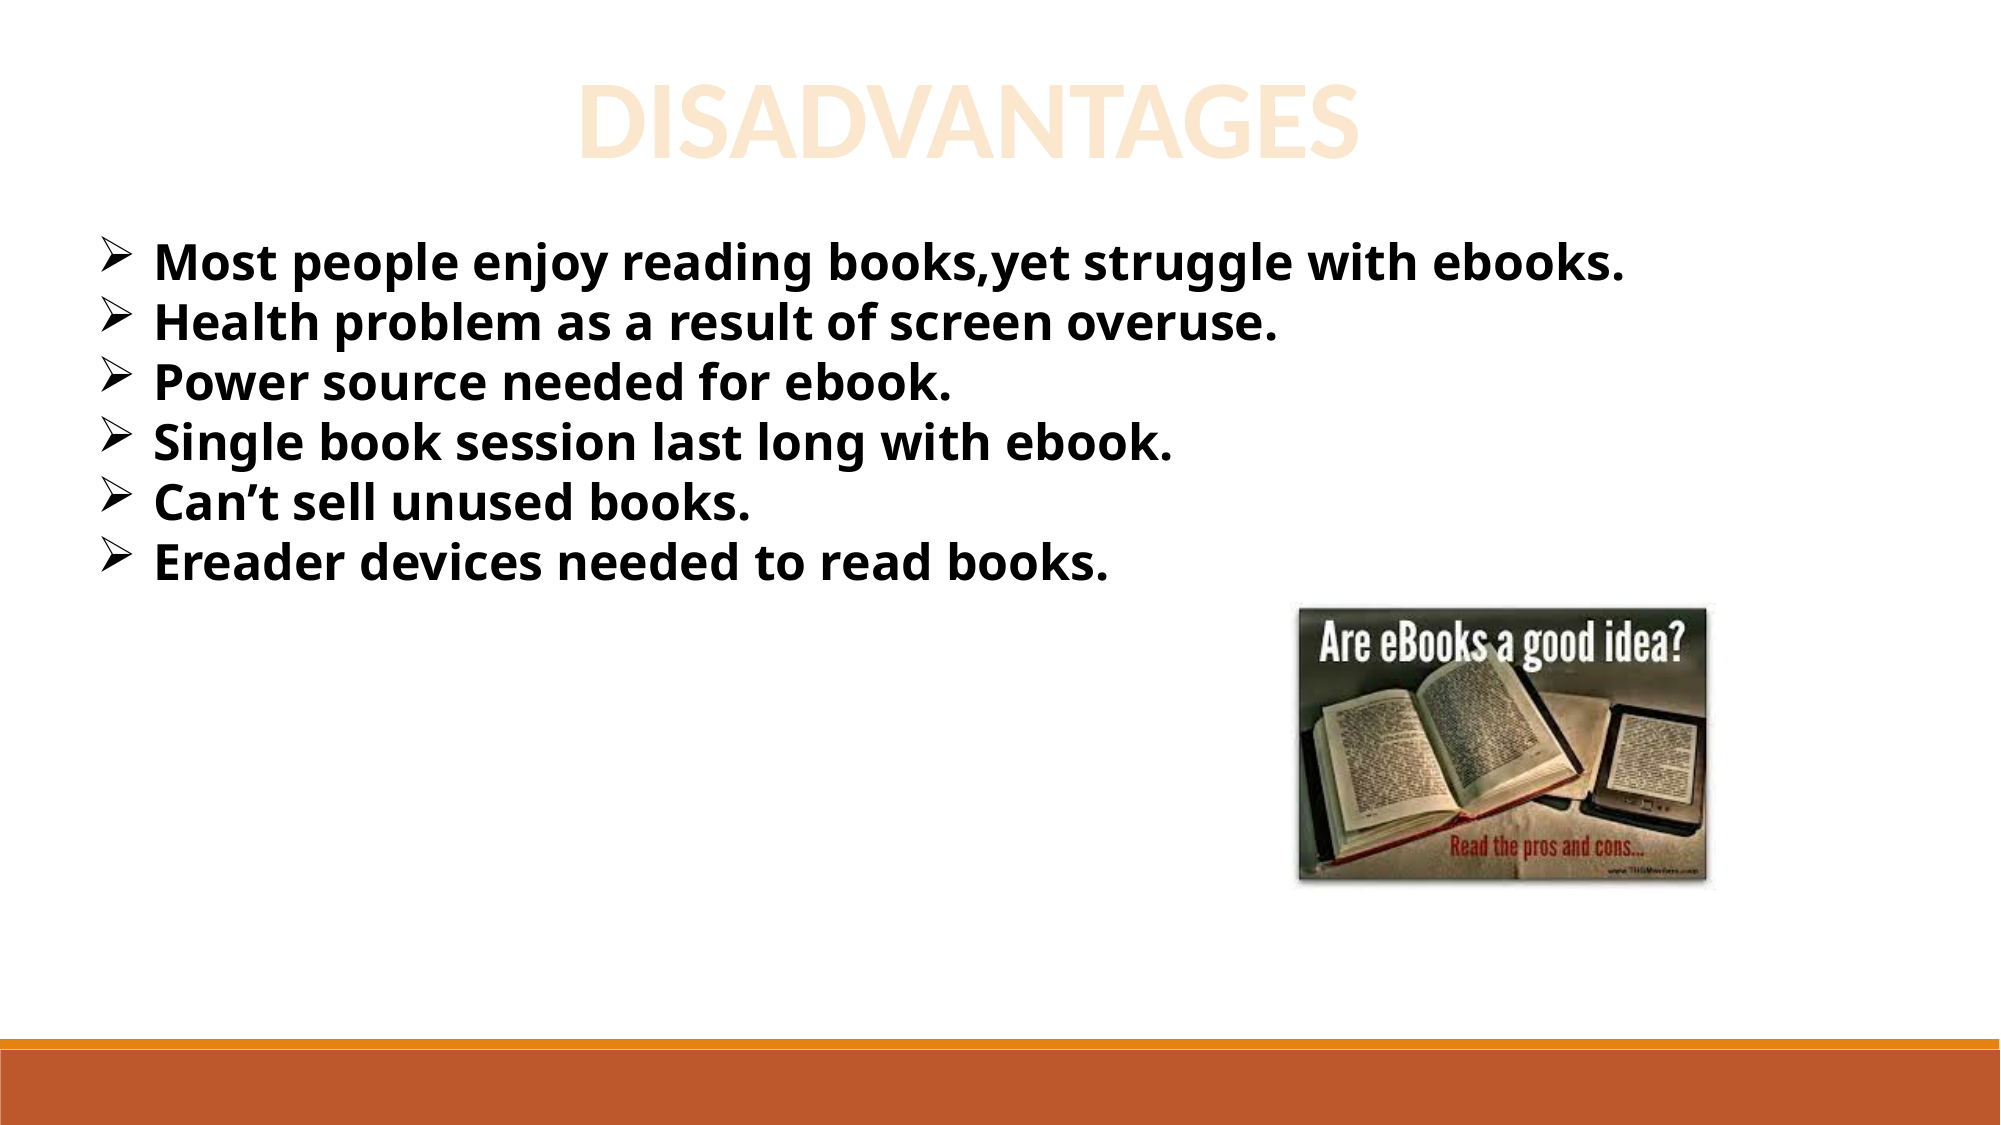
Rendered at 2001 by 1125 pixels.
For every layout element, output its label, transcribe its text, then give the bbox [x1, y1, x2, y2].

picture [1289, 602, 1716, 893]
text_box Most people enjoy reading books,yet struggle with ebooks. Health problem as a result of screen overuse. Power source needed for ebook. Single book session last long with ebook. Can’t sell unused books. Ereader devices needed to read books. [82, 223, 1946, 599]
text_box DISADVANTAGES [561, 38, 1377, 189]
